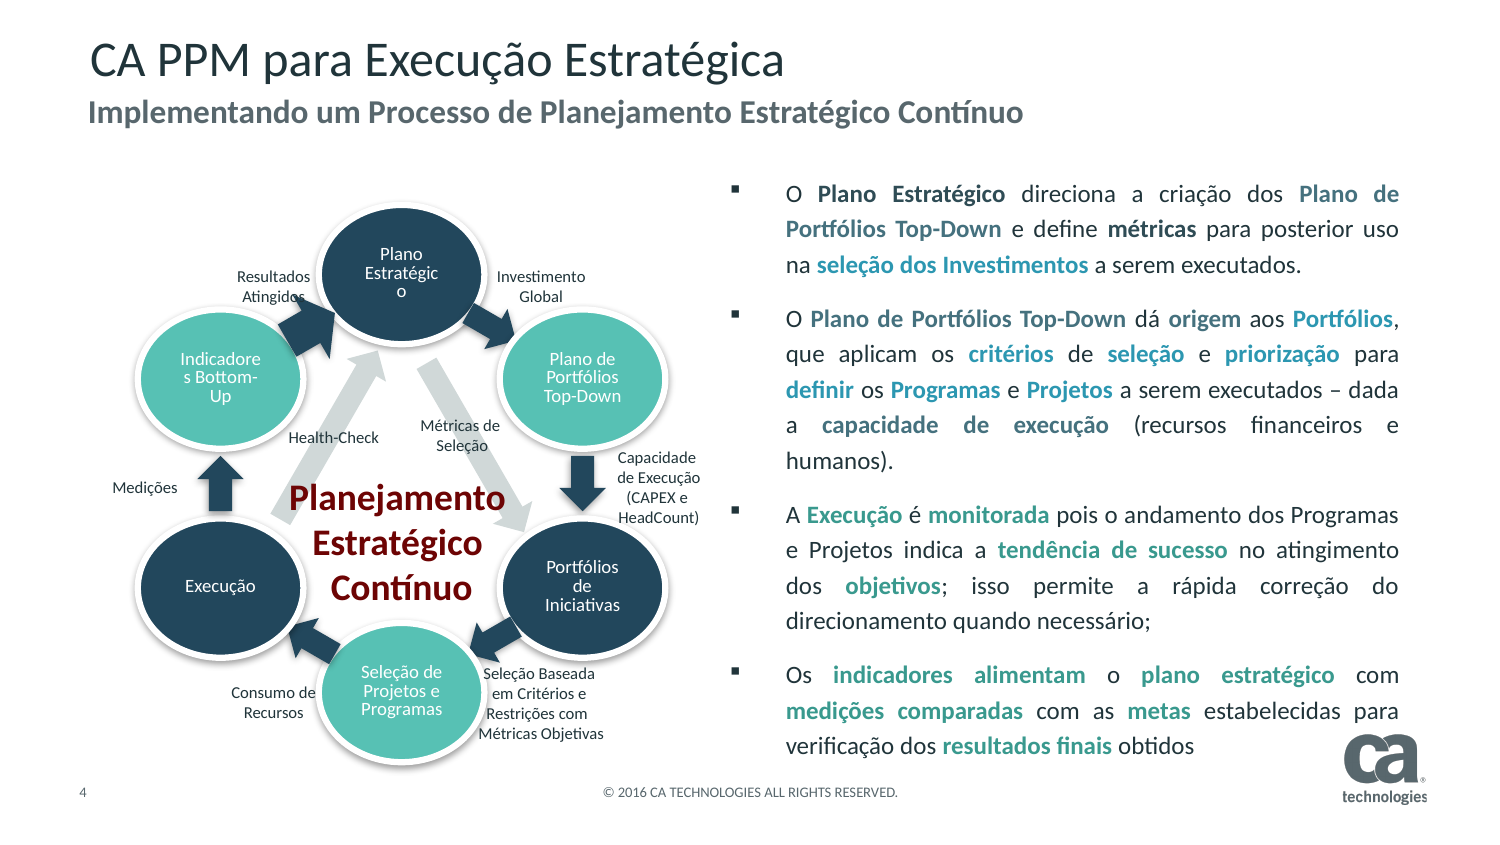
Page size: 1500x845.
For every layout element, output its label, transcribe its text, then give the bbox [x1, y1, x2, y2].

title CA PPM para Execução Estratégica [75, 25, 1425, 94]
list O Plano Estratégico direciona a criação dos Plano de Portfólios Top-Down e define métricas para posterior uso na seleção dos Investimentos a serem executados. O Plano de Portfólios Top-Down dá origem aos Portfólios, que aplicam os critérios de seleção e priorização para definir os Programas e Projetos a serem executados – dada a capacidade de execução (recursos financeiros e humanos). A Execução é monitorada pois o andamento dos Programas e Projetos indica a tendência de sucesso no atingimento dos objetivos; isso permite a rápida correção do direcionamento quando necessário; Os indicadores alimentam o plano estratégico com medições comparadas com as metas estabelecidas para verificação dos resultados finais obtidos [714, 164, 1415, 703]
list Implementando um Processo de Planejamento Estratégico Contínuo [72, 81, 1415, 129]
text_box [70, 204, 733, 763]
